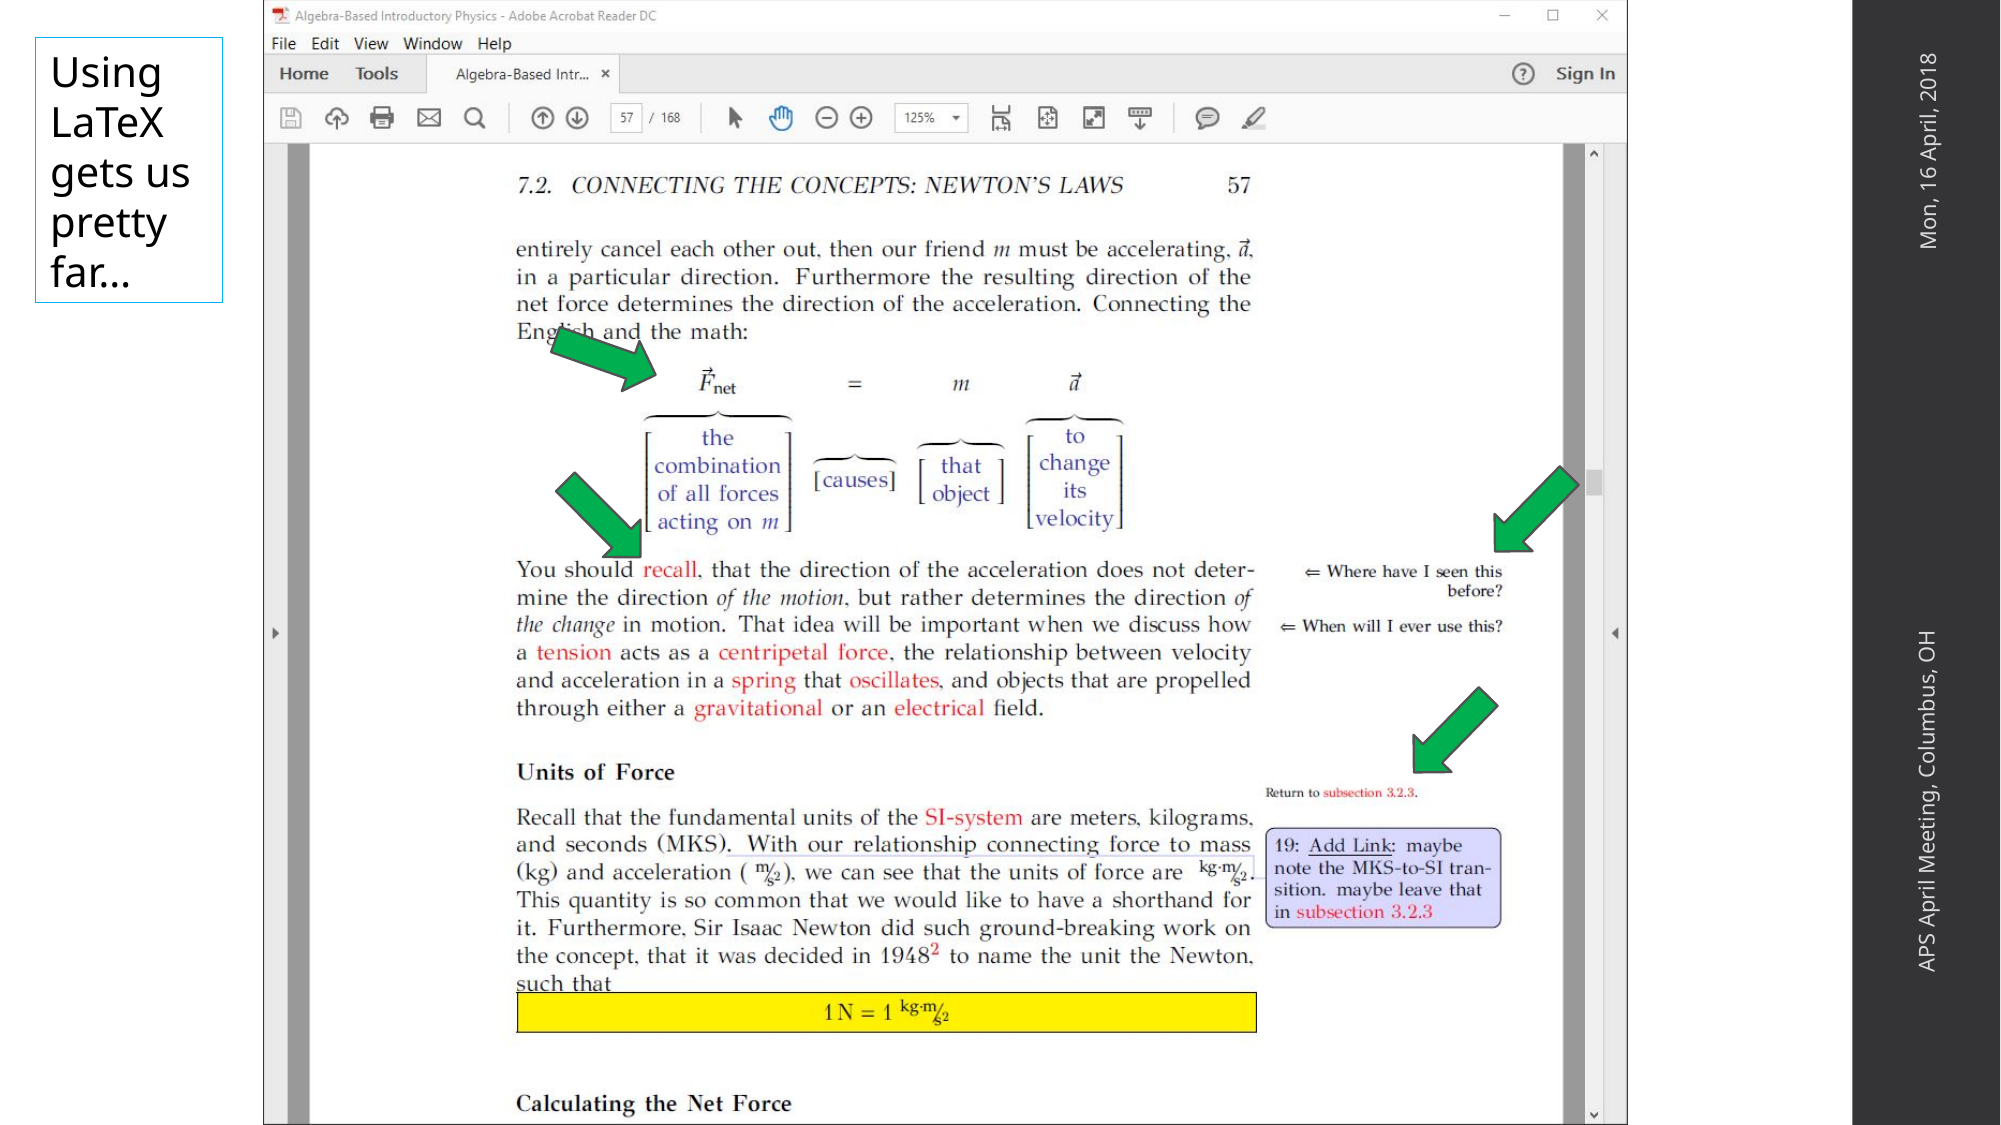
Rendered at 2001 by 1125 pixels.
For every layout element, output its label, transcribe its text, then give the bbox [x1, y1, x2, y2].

text_box Using LaTeX gets us pretty far… [35, 37, 223, 303]
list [263, 0, 1629, 1125]
footer APS April Meeting, Columbus, OH [1897, 400, 1958, 988]
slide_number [1897, 37, 1958, 351]
